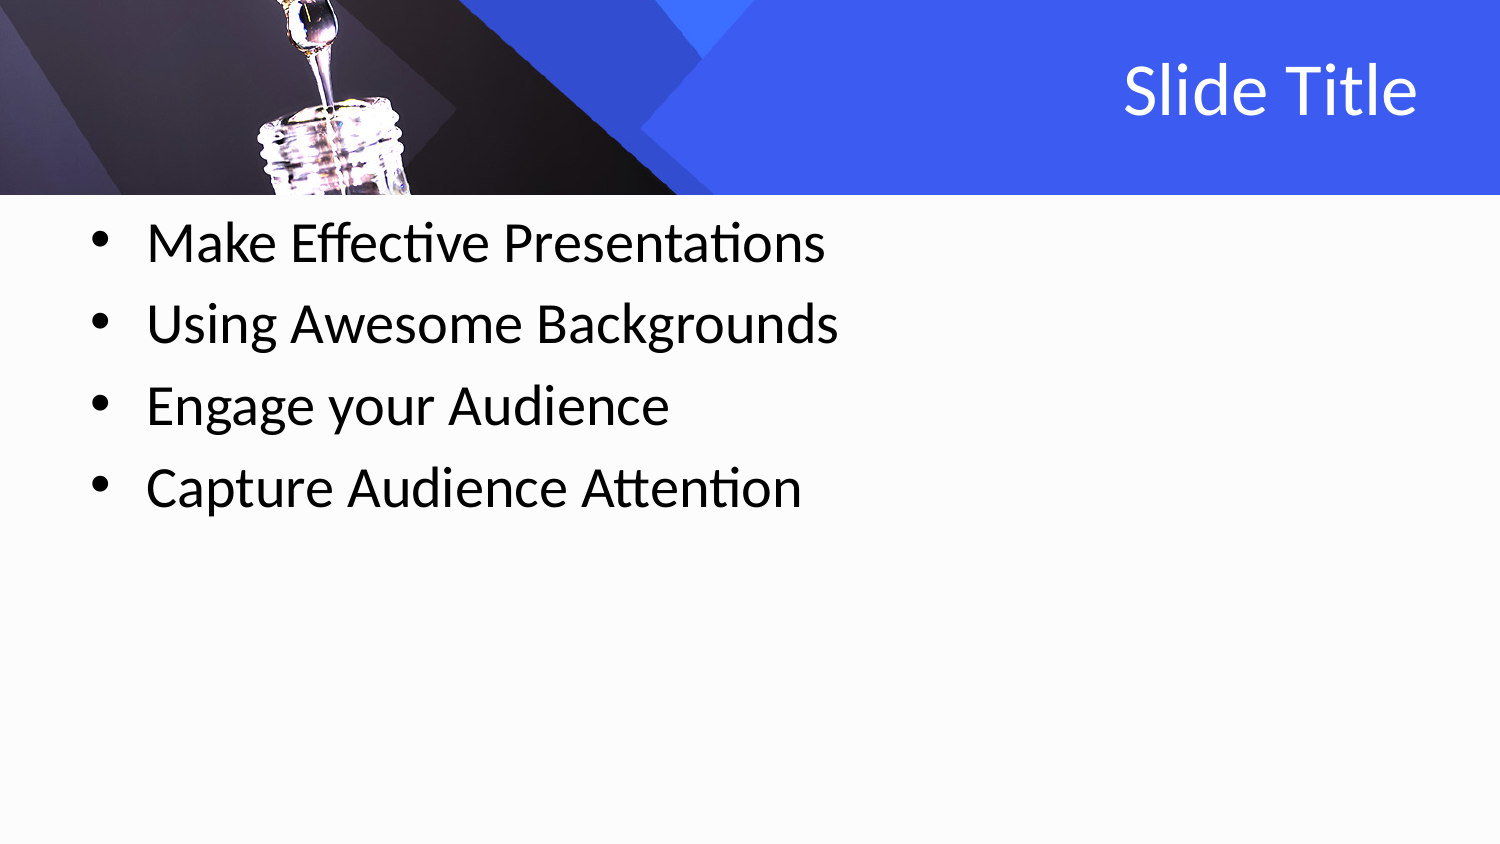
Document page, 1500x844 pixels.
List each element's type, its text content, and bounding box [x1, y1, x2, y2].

picture [0, 0, 1500, 844]
title Slide Title [75, 0, 1435, 172]
list Make Effective Presentations Using Awesome Backgrounds Engage your Audience Capture Audience Attention [75, 196, 1435, 782]
